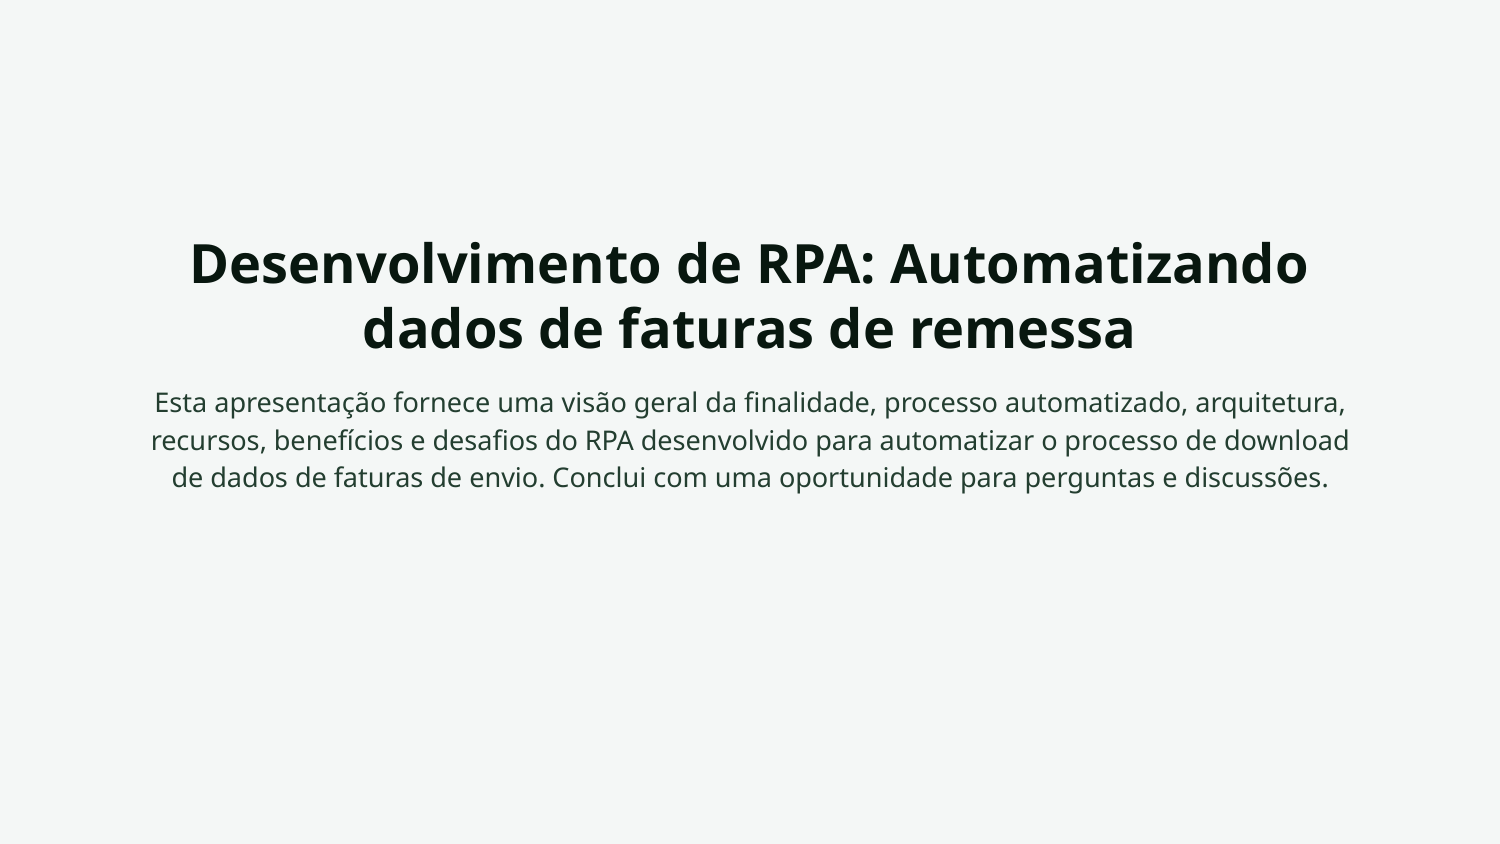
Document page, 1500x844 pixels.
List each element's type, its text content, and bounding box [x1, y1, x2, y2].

list Esta apresentação fornece uma visão geral da finalidade, processo automatizado, arquitetura, recursos, benefícios e desafios do RPA desenvolvido para automatizar o processo de download de dados de faturas de envio. Conclui com uma oportunidade para perguntas e discussões. [120, 365, 1380, 688]
title Desenvolvimento de RPA: Automatizando dados de faturas de remessa [120, 235, 1380, 355]
